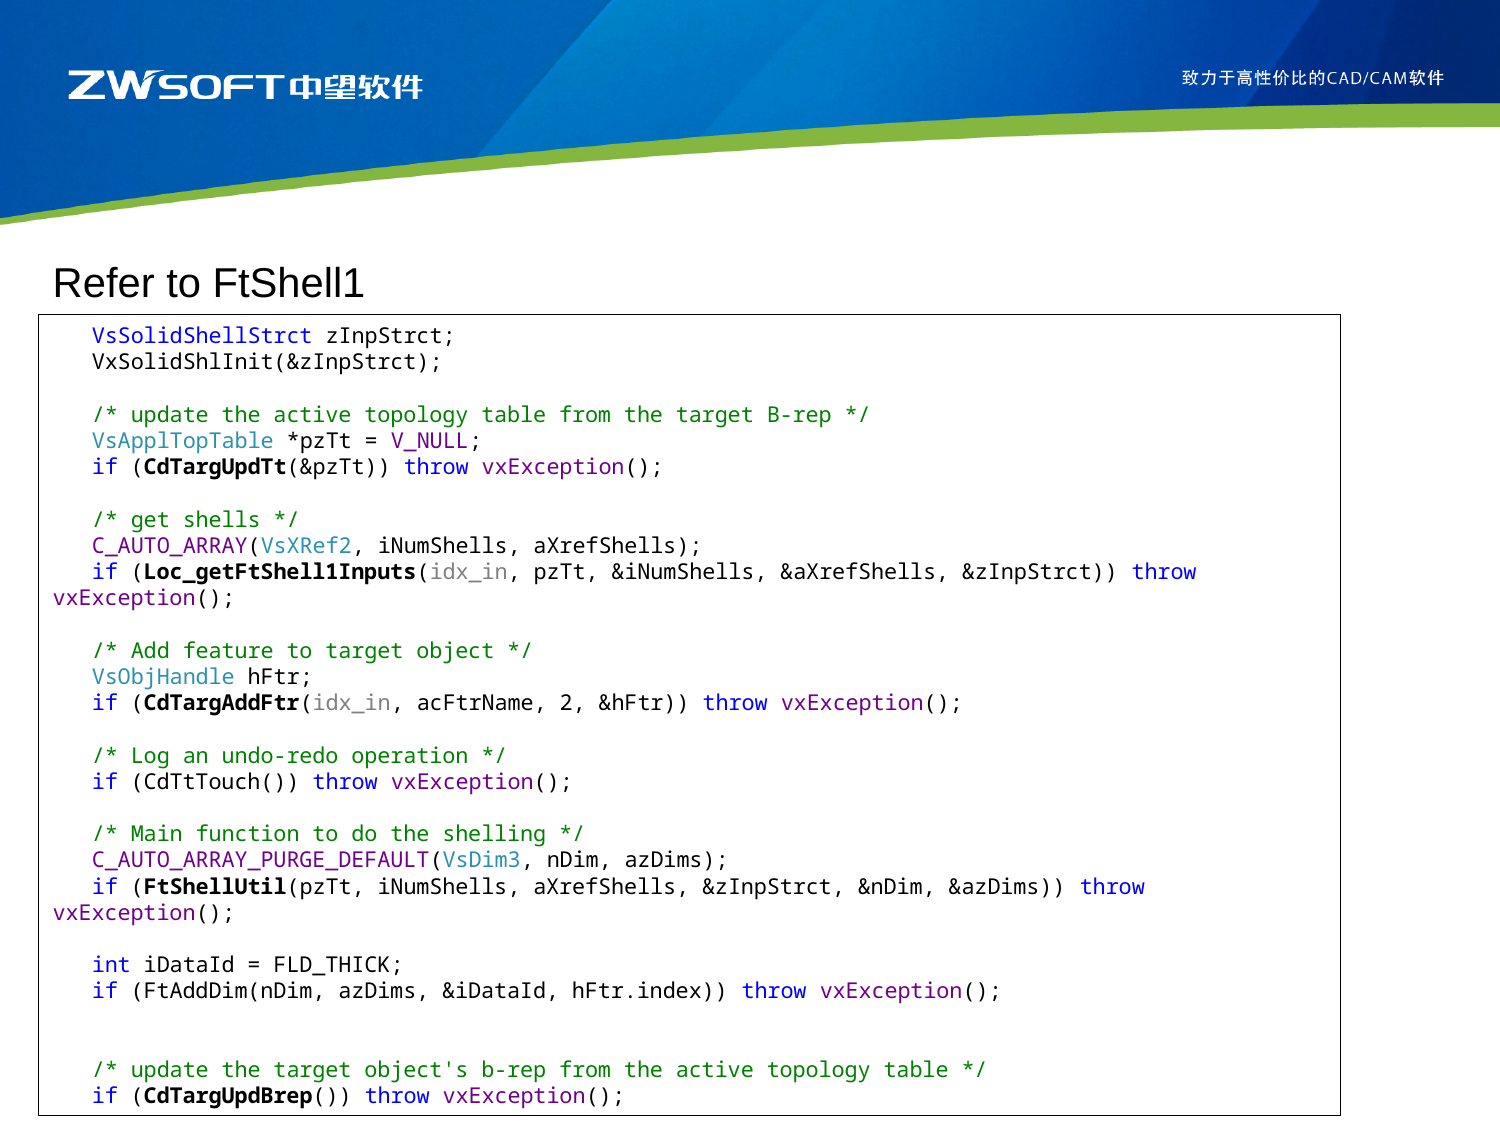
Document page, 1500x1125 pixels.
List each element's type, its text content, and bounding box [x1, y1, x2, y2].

picture [0, 0, 1500, 1125]
text_box VsSolidShellStrct zInpStrct; VxSolidShlInit(&zInpStrct); /* update the active topology table from the target B-rep */ VsApplTopTable *pzTt = V_NULL; if (CdTargUpdTt(&pzTt)) throw vxException(); /* get shells */ C_AUTO_ARRAY(VsXRef2, iNumShells, aXrefShells); if (Loc_getFtShell1Inputs(idx_in, pzTt, &iNumShells, &aXrefShells, &zInpStrct)) throw vxException(); /* Add feature to target object */ VsObjHandle hFtr; if (CdTargAddFtr(idx_in, acFtrName, 2, &hFtr)) throw vxException(); /* Log an undo-redo operation */ if (CdTtTouch()) throw vxException(); /* Main function to do the shelling */ C_AUTO_ARRAY_PURGE_DEFAULT(VsDim3, nDim, azDims); if (FtShellUtil(pzTt, iNumShells, aXrefShells, &zInpStrct, &nDim, &azDims)) throw vxException(); int iDataId = FLD_THICK; if (FtAddDim(nDim, azDims, &iDataId, hFtr.index)) throw vxException(); /* update the target object's b-rep from the active topology table */ if (CdTargUpdBrep()) throw vxException(); [38, 314, 1341, 1116]
text_box Refer to FtShell1 [38, 248, 665, 314]
